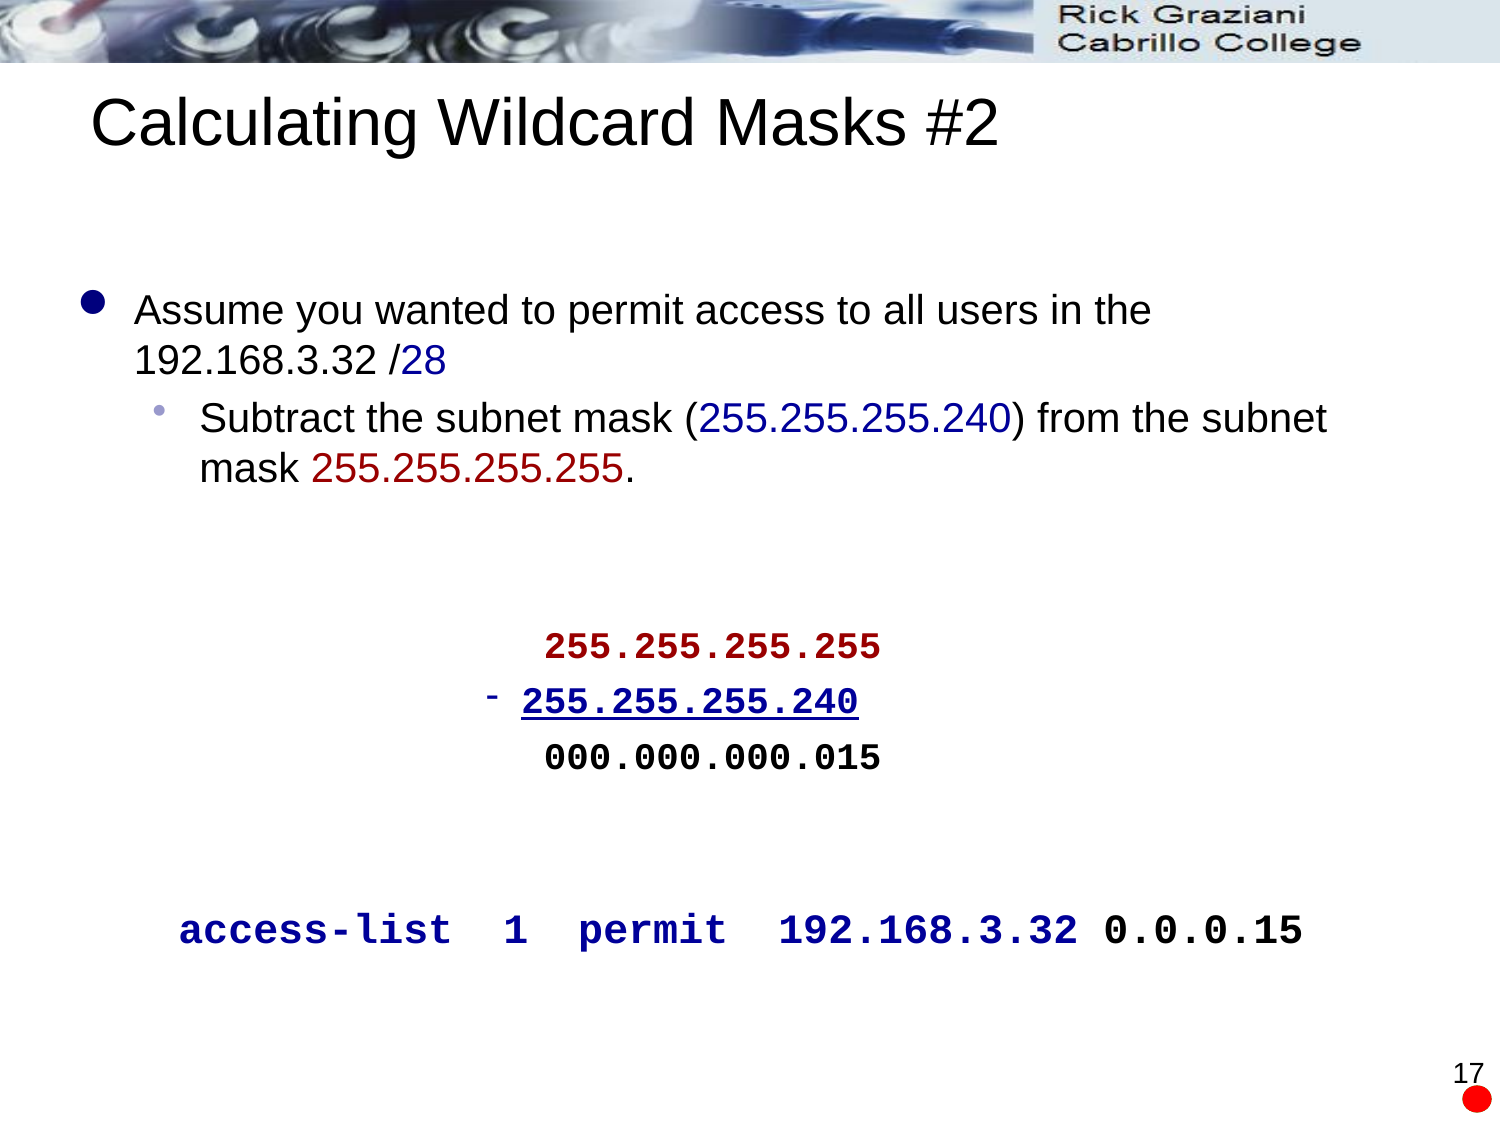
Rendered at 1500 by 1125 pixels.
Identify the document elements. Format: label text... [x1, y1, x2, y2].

list Assume you wanted to permit access to all users in the 192.168.3.32 /28 Subtract the subnet mask (255.255.255.240) from the subnet mask 255.255.255.255. [62, 275, 1413, 1125]
title Calculating Wildcard Masks #2 [75, 75, 1425, 163]
text_box [1462, 1085, 1492, 1113]
text_box access-list 1 permit 192.168.3.32 0.0.0.15 [164, 898, 1317, 960]
slide_number 17 [1149, 1046, 1500, 1125]
picture [0, 0, 1500, 63]
text_box 255.255.255.255 255.255.255.240 000.000.000.015 [453, 597, 947, 805]
